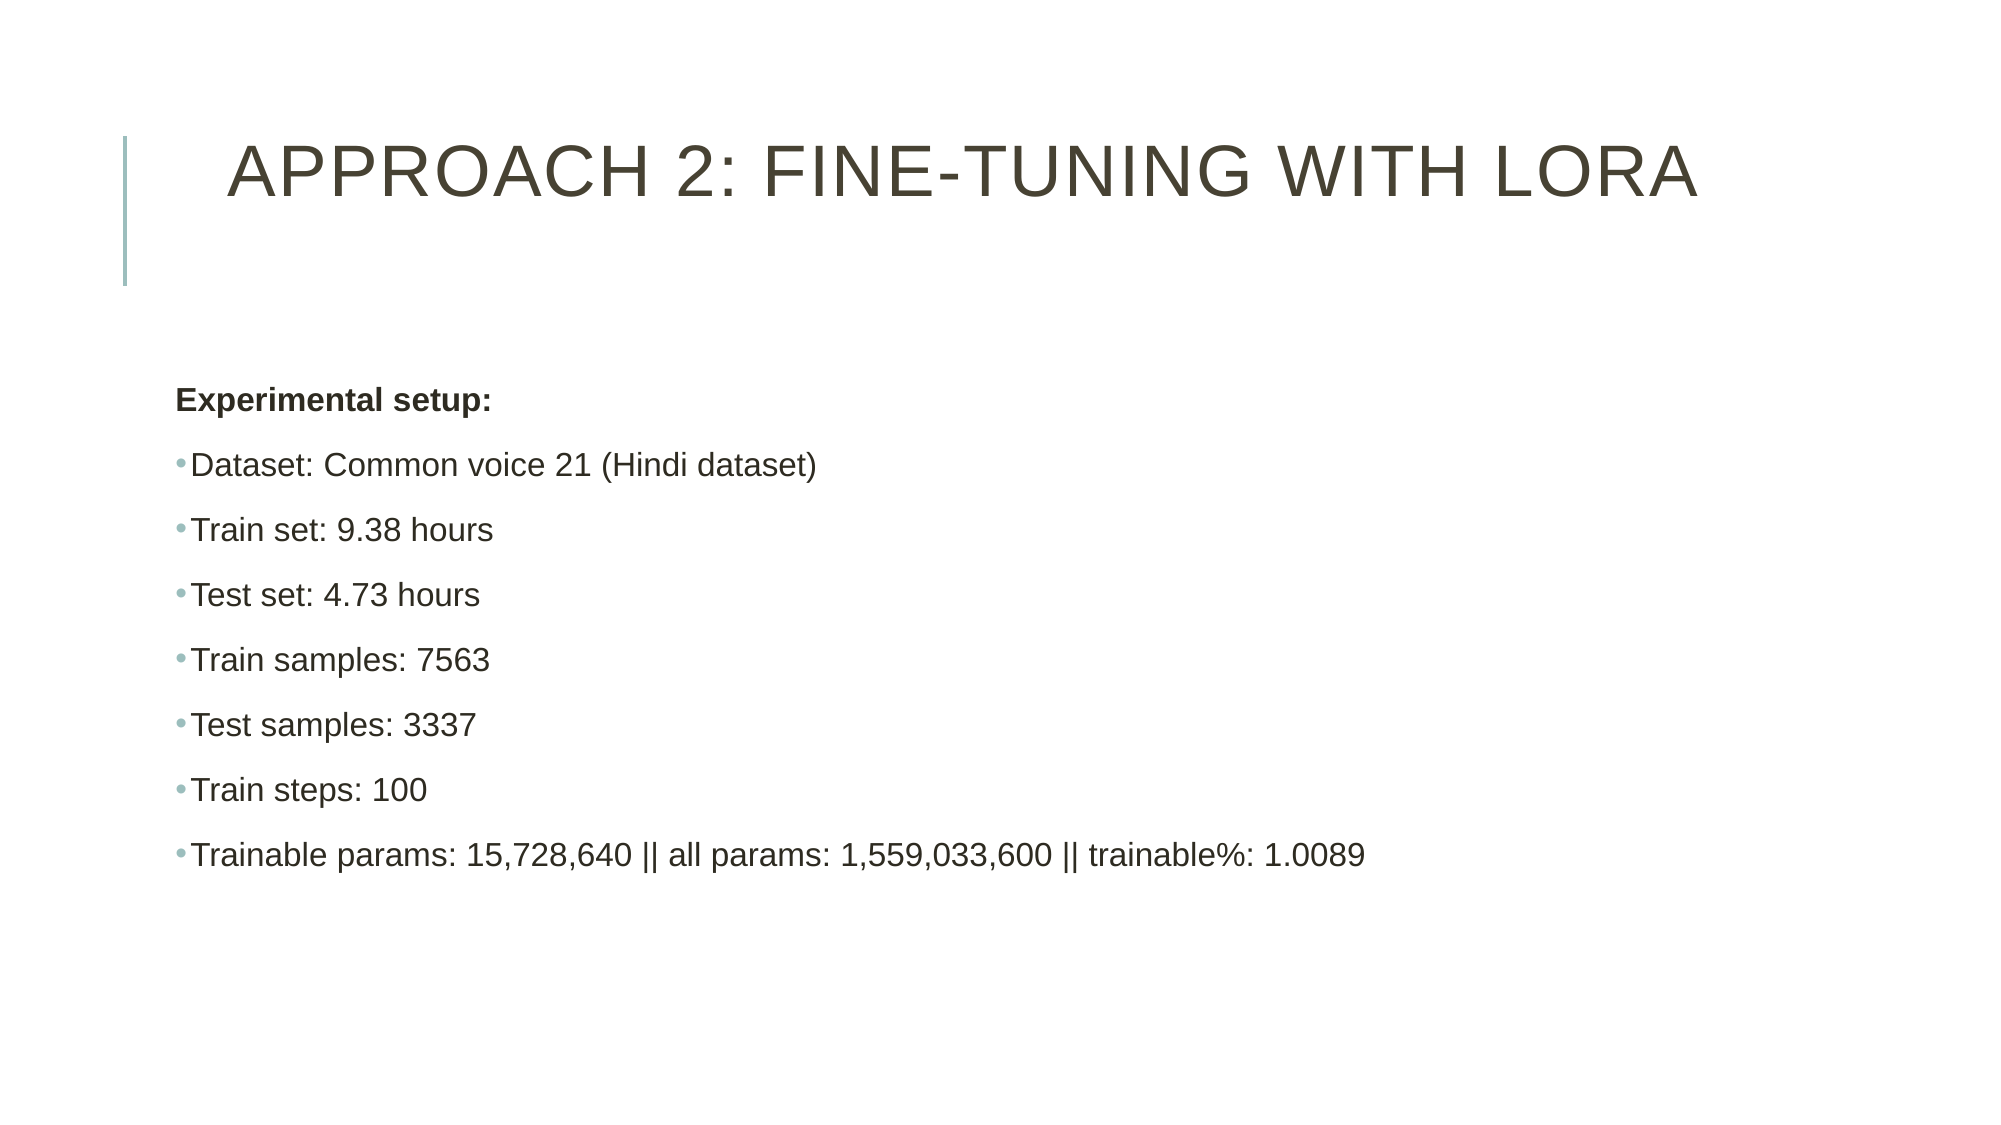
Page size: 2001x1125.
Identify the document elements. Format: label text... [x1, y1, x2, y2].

title Approach 2: Fine-Tuning with LoRA [168, 96, 1763, 342]
list Experimental setup: Dataset: Common voice 21 (Hindi dataset) Train set: 9.38 hours Test set: 4.73 hours Train samples: 7563 Test samples: 3337 Train steps: 100 Trainable params: 15,728,640 || all params: 1,559,033,600 || trainable%: 1.0089 [168, 375, 1763, 1035]
